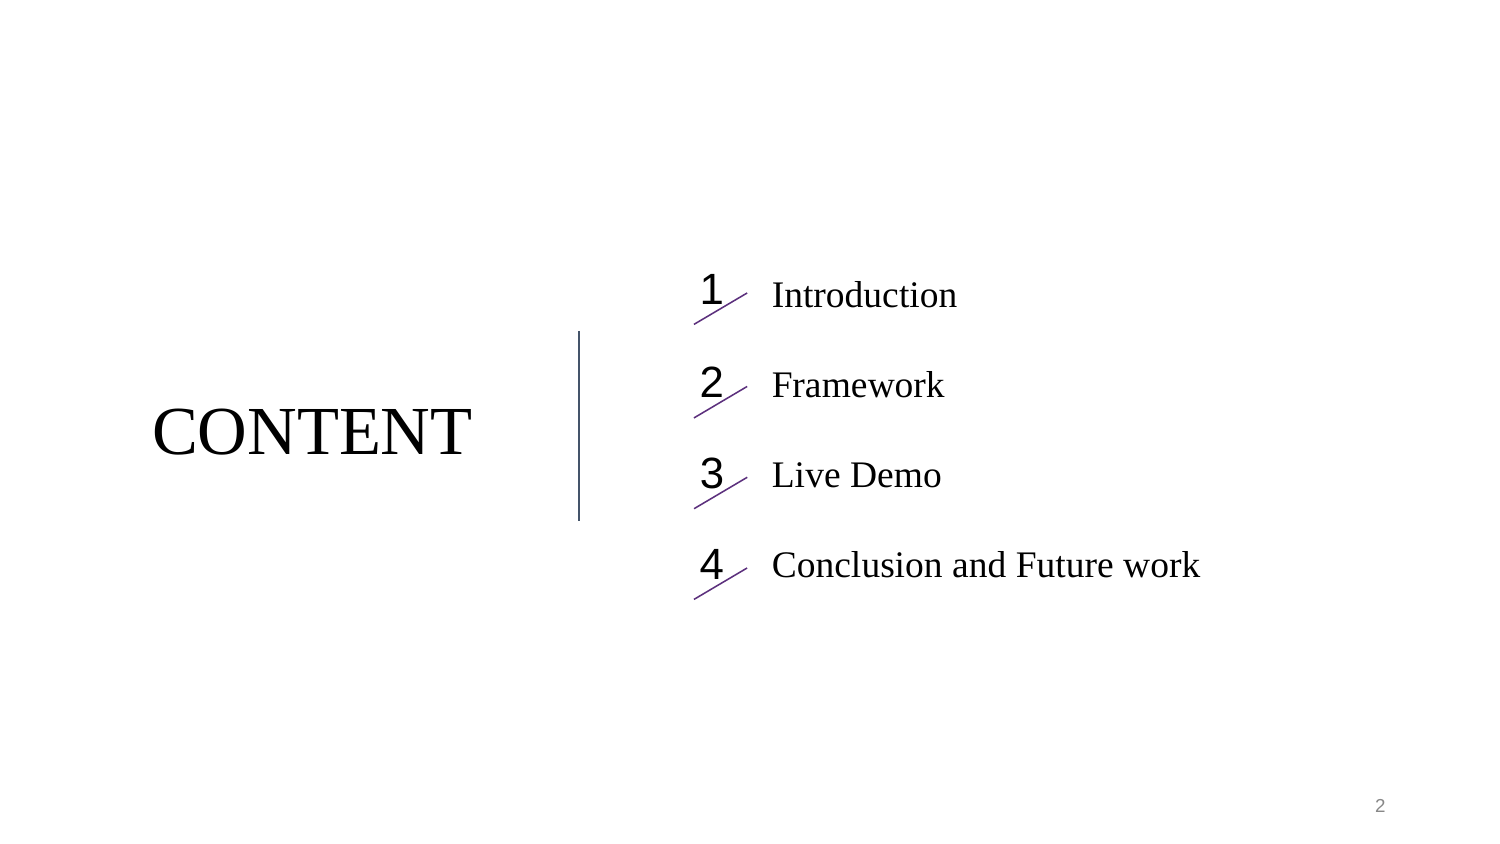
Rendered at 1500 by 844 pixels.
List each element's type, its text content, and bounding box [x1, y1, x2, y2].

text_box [671, 348, 752, 419]
text_box Introduction Framework Live Demo Conclusion and Future work [760, 264, 1229, 591]
text_box CONTENT [140, 379, 514, 474]
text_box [671, 438, 752, 509]
slide_number ‹#› [1059, 782, 1397, 827]
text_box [671, 254, 752, 325]
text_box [671, 529, 752, 600]
